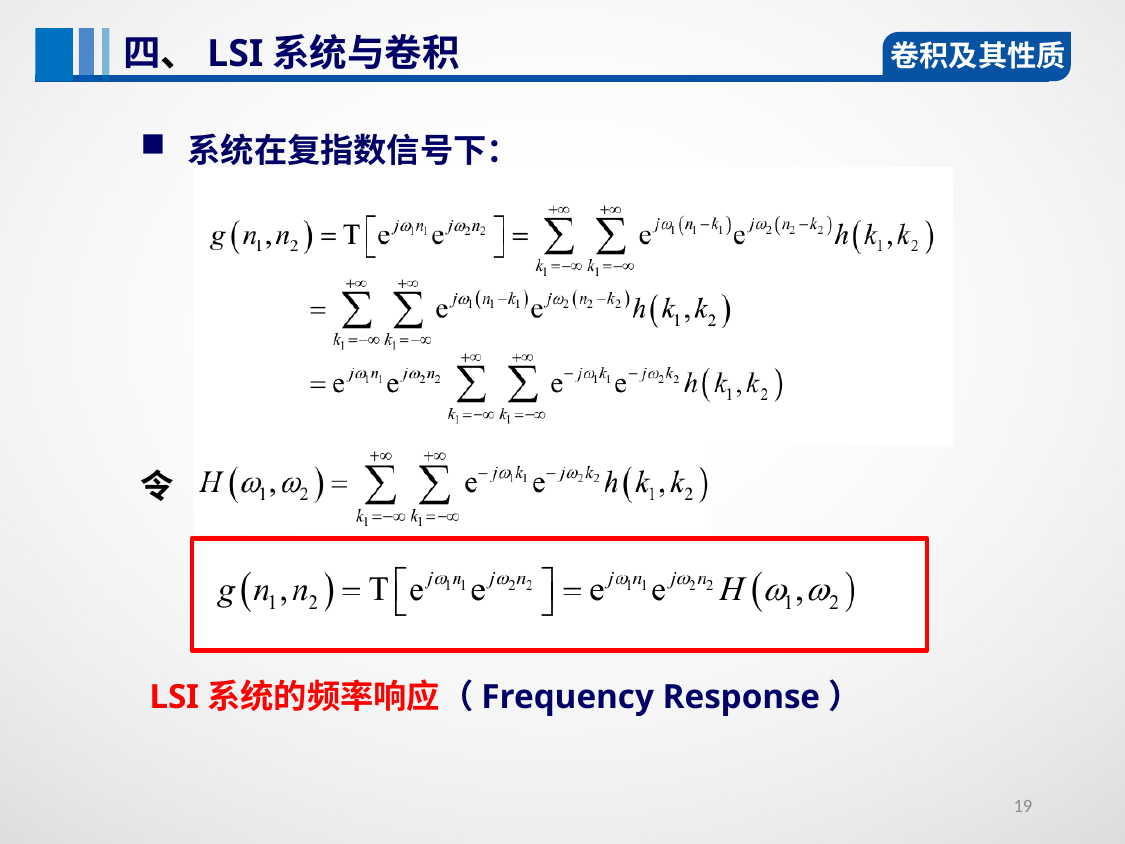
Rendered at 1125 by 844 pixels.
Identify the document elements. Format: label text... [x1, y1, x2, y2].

picture [0, 0, 1125, 844]
slide_number 19 [794, 782, 1048, 827]
text_box 卷积及其性质 [875, 29, 1085, 80]
text_box 四、LSI系统与卷积 [108, 21, 475, 81]
